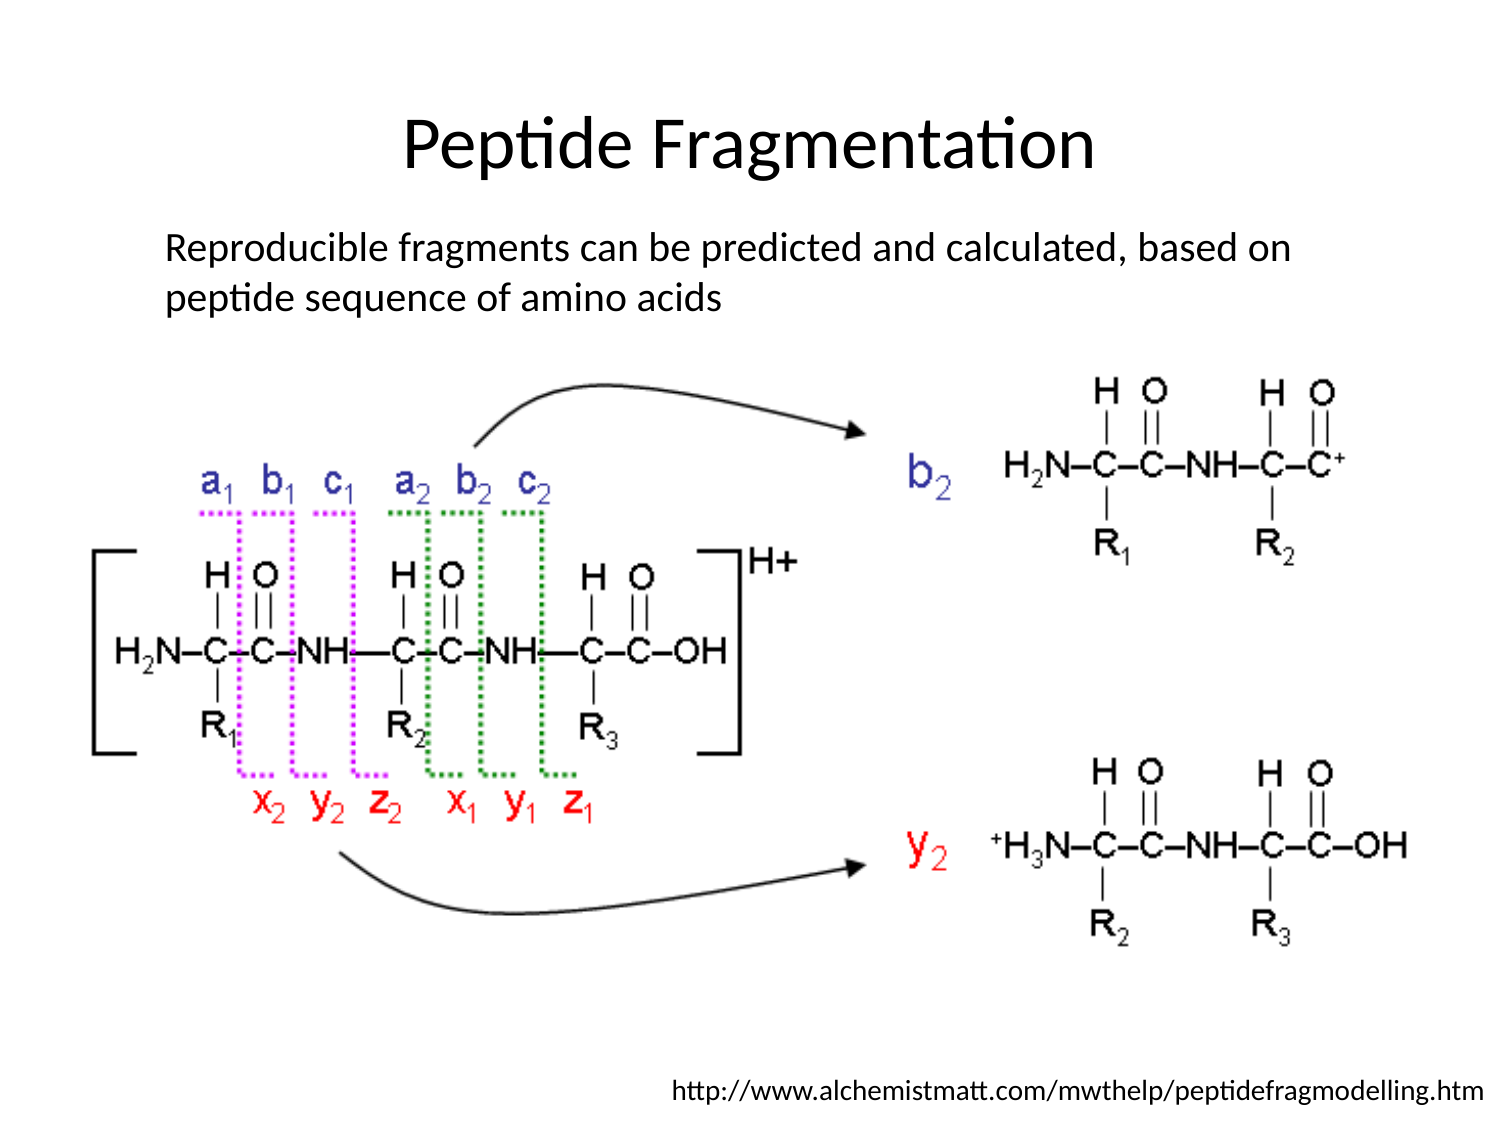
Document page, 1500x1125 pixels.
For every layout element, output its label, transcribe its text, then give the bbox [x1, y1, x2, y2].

title Peptide Fragmentation [75, 45, 1425, 233]
text_box http://www.alchemistmatt.com/mwthelp/peptidefragmodelling.htm [374, 1064, 1500, 1115]
text_box Reproducible fragments can be predicted and calculated, based on peptide sequence of amino acids [150, 212, 1400, 328]
picture [74, 349, 1423, 963]
